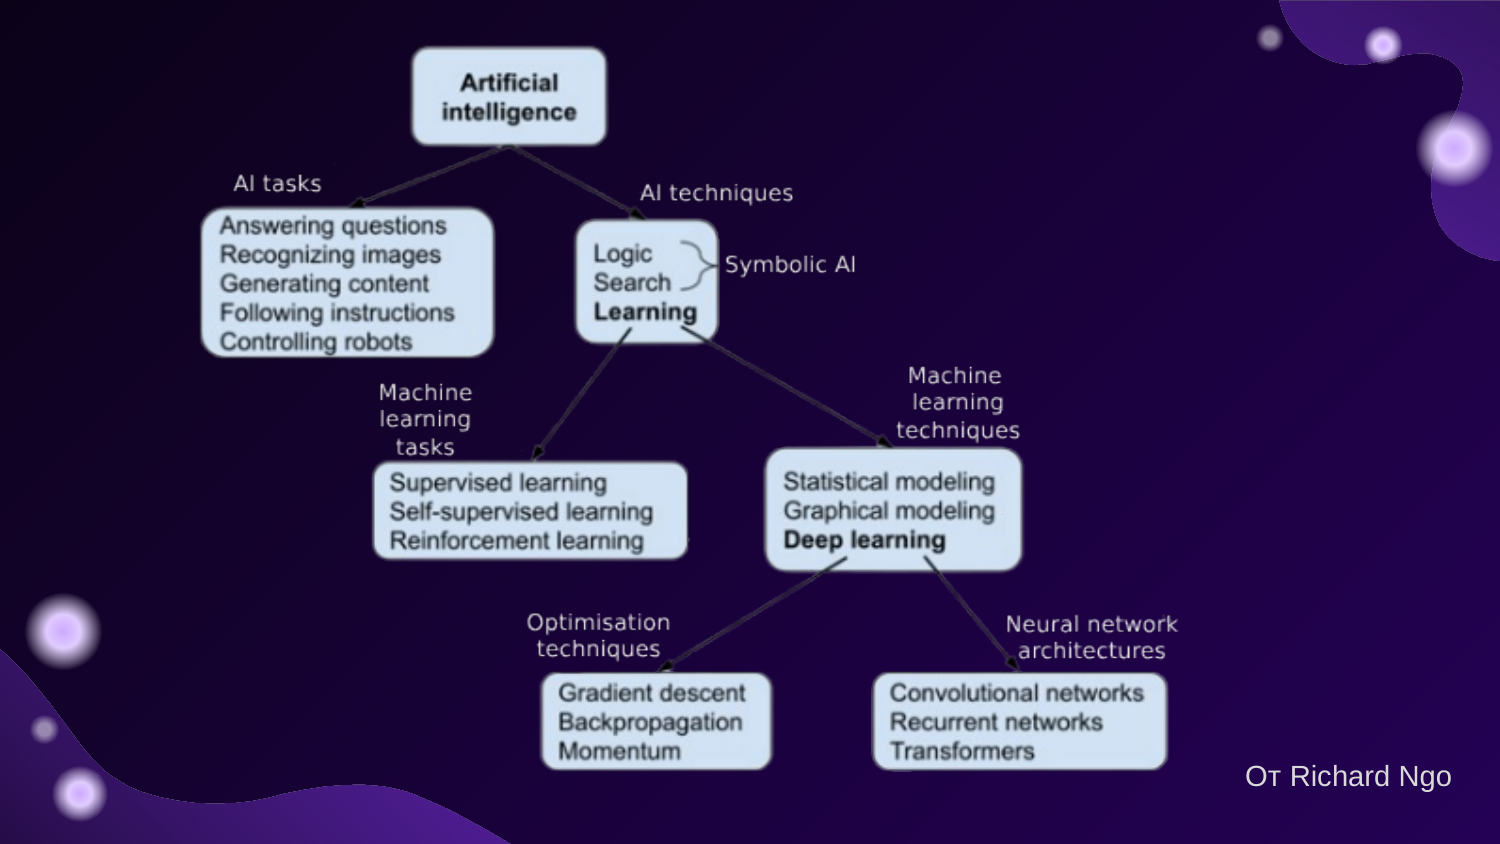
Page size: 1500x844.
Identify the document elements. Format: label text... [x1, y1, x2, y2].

picture [181, 9, 1194, 786]
text_box От Richard Ngo [1230, 749, 1468, 800]
